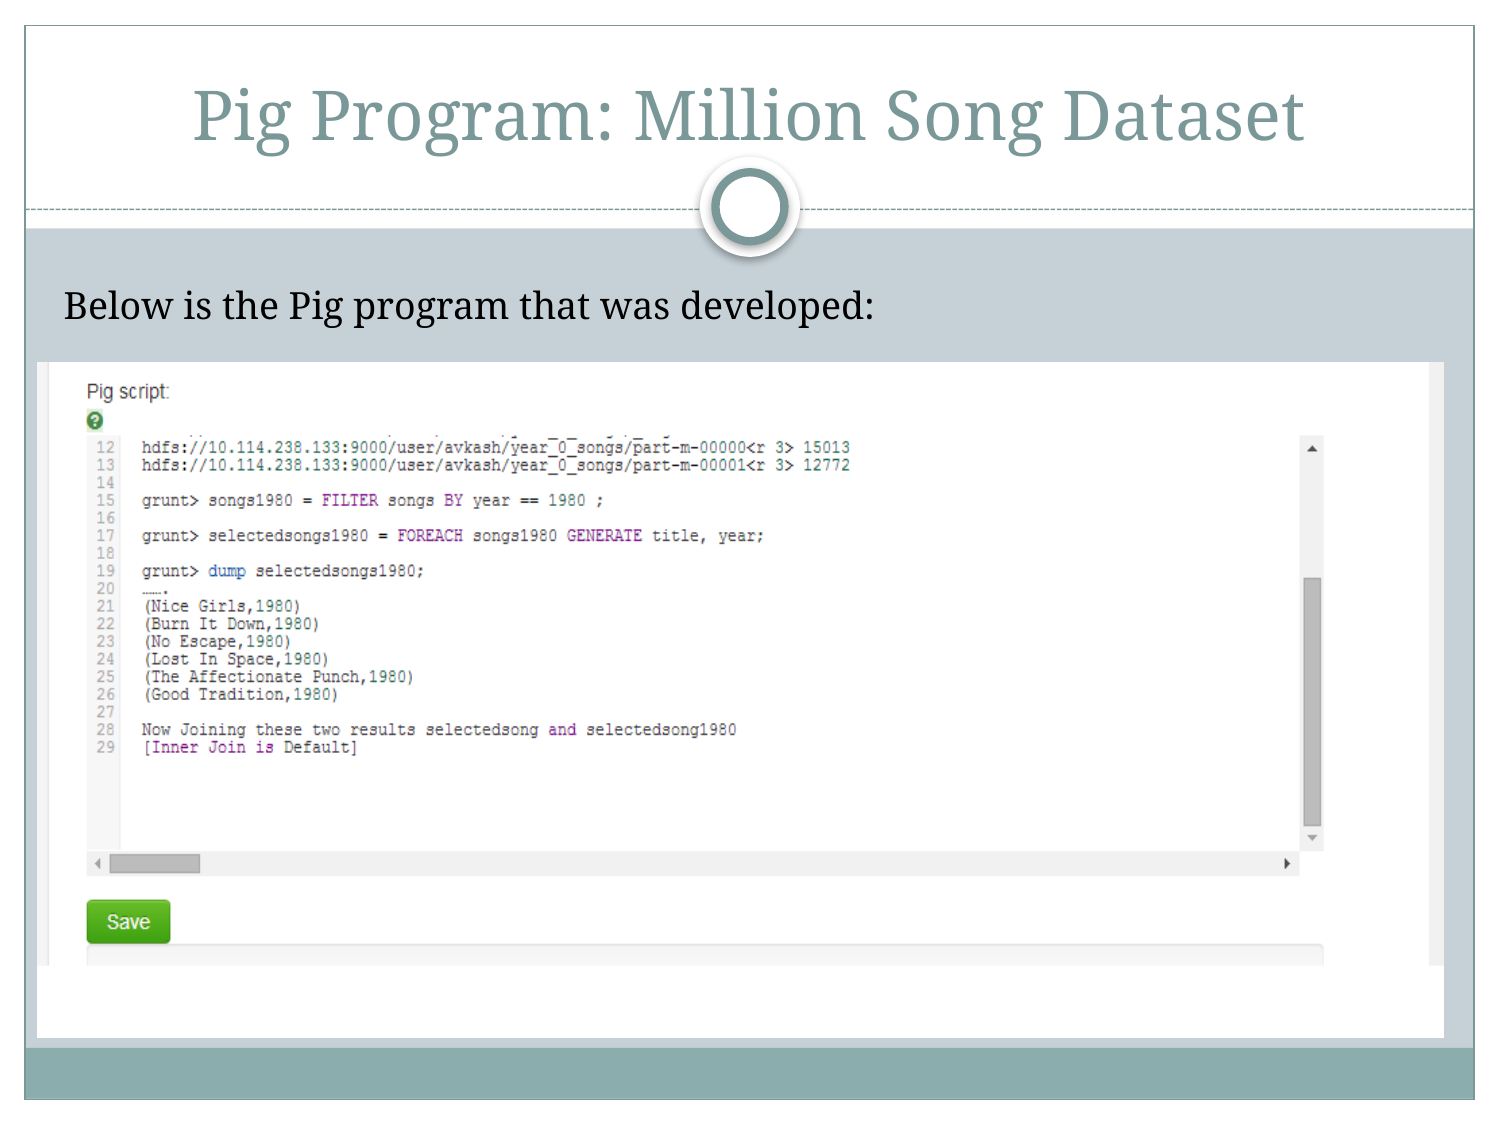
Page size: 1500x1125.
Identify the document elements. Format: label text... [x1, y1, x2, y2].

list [37, 362, 1444, 1038]
text_box Below is the Pig program that was developed: [48, 274, 901, 335]
title Pig Program: Million Song Dataset [49, 37, 1450, 162]
